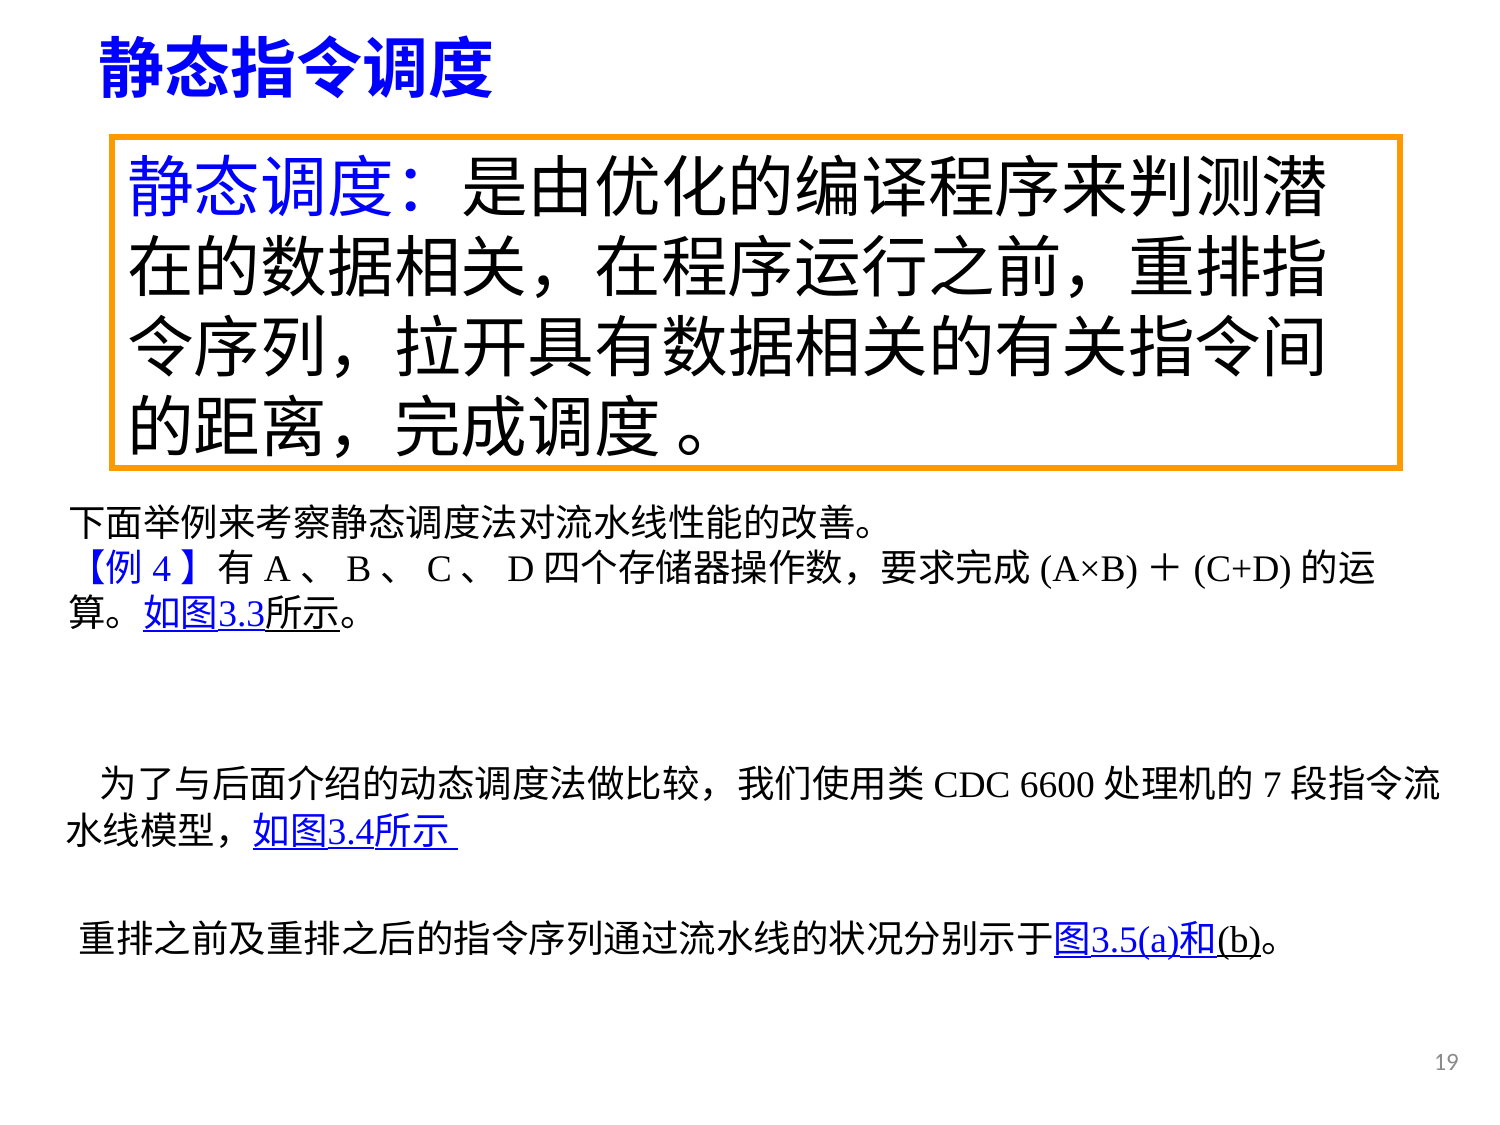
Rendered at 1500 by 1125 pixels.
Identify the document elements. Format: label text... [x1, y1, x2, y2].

text_box 静态调度：是由优化的编译程序来判测潜在的数据相关，在程序运行之前，重排指令序列，拉开具有数据相关的有关指令间的距离，完成调度 。 [112, 137, 1400, 468]
text_box 为了与后面介绍的动态调度法做比较，我们使用类CDC 6600处理机的7段指令流水线模型，如图3.4所示 [49, 739, 1463, 890]
text_box 下面举例来考察静态调度法对流水线性能的改善。 【例4】有A、B、C、D四个存储器操作数，要求完成(A×B)＋(C+D)的运算。如图3.3所示。 [53, 491, 1412, 730]
text_box 重排之前及重排之后的指令序列通过流水线的状况分别示于图3.5(a)和(b)。 [37, 907, 1438, 1071]
subtitle 静态指令调度 [53, 19, 642, 114]
slide_number 19 [1161, 1022, 1474, 1098]
